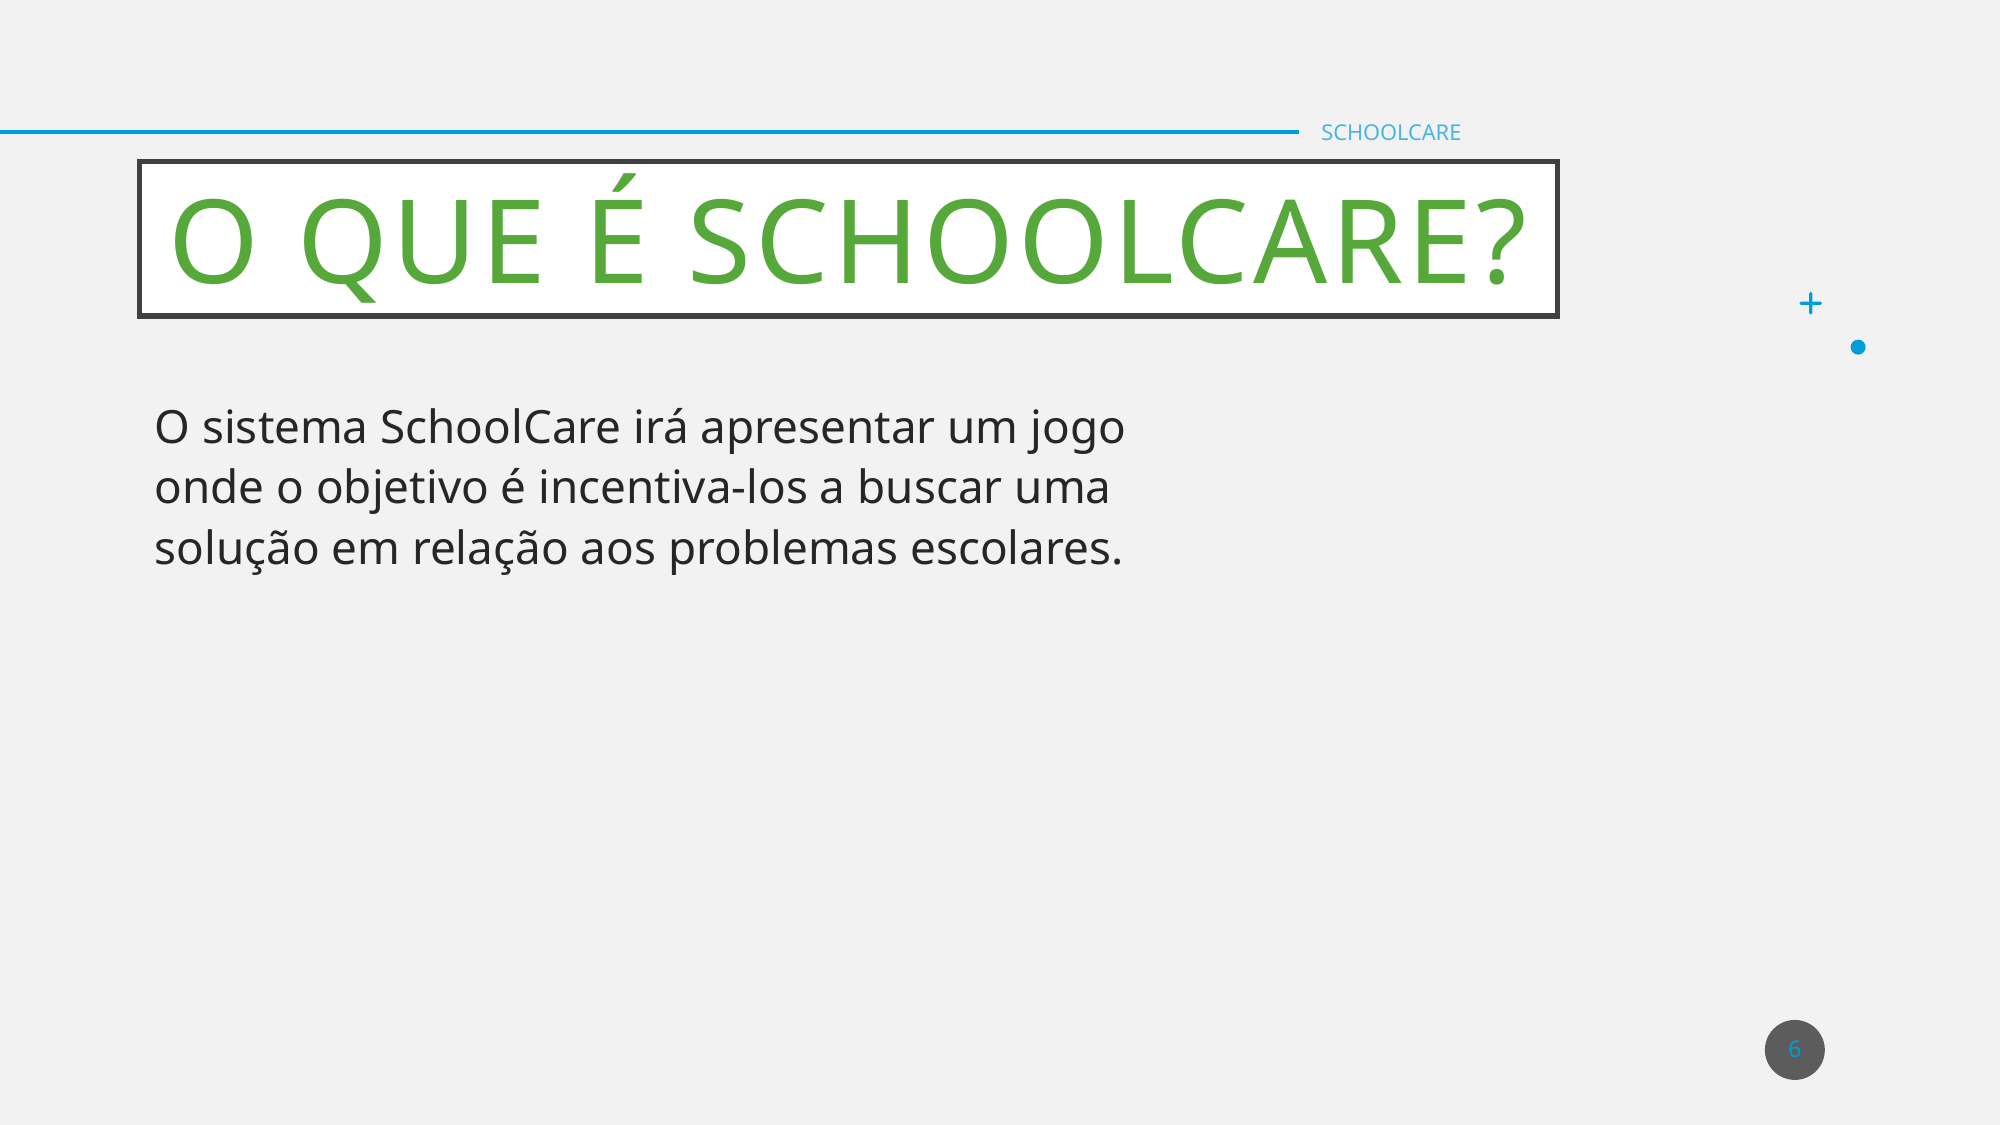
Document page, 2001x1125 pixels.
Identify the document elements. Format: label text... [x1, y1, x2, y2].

footer SCHOOLCARE [1306, 101, 1982, 162]
slide_number 6 [1764, 1019, 1825, 1080]
title O que é SchoolCare? [137, 159, 1560, 319]
list O sistema SchoolCare irá apresentar um jogo onde o objetivo é incentiva-los a buscar uma solução em relação aos problemas escolares. [139, 384, 1158, 643]
